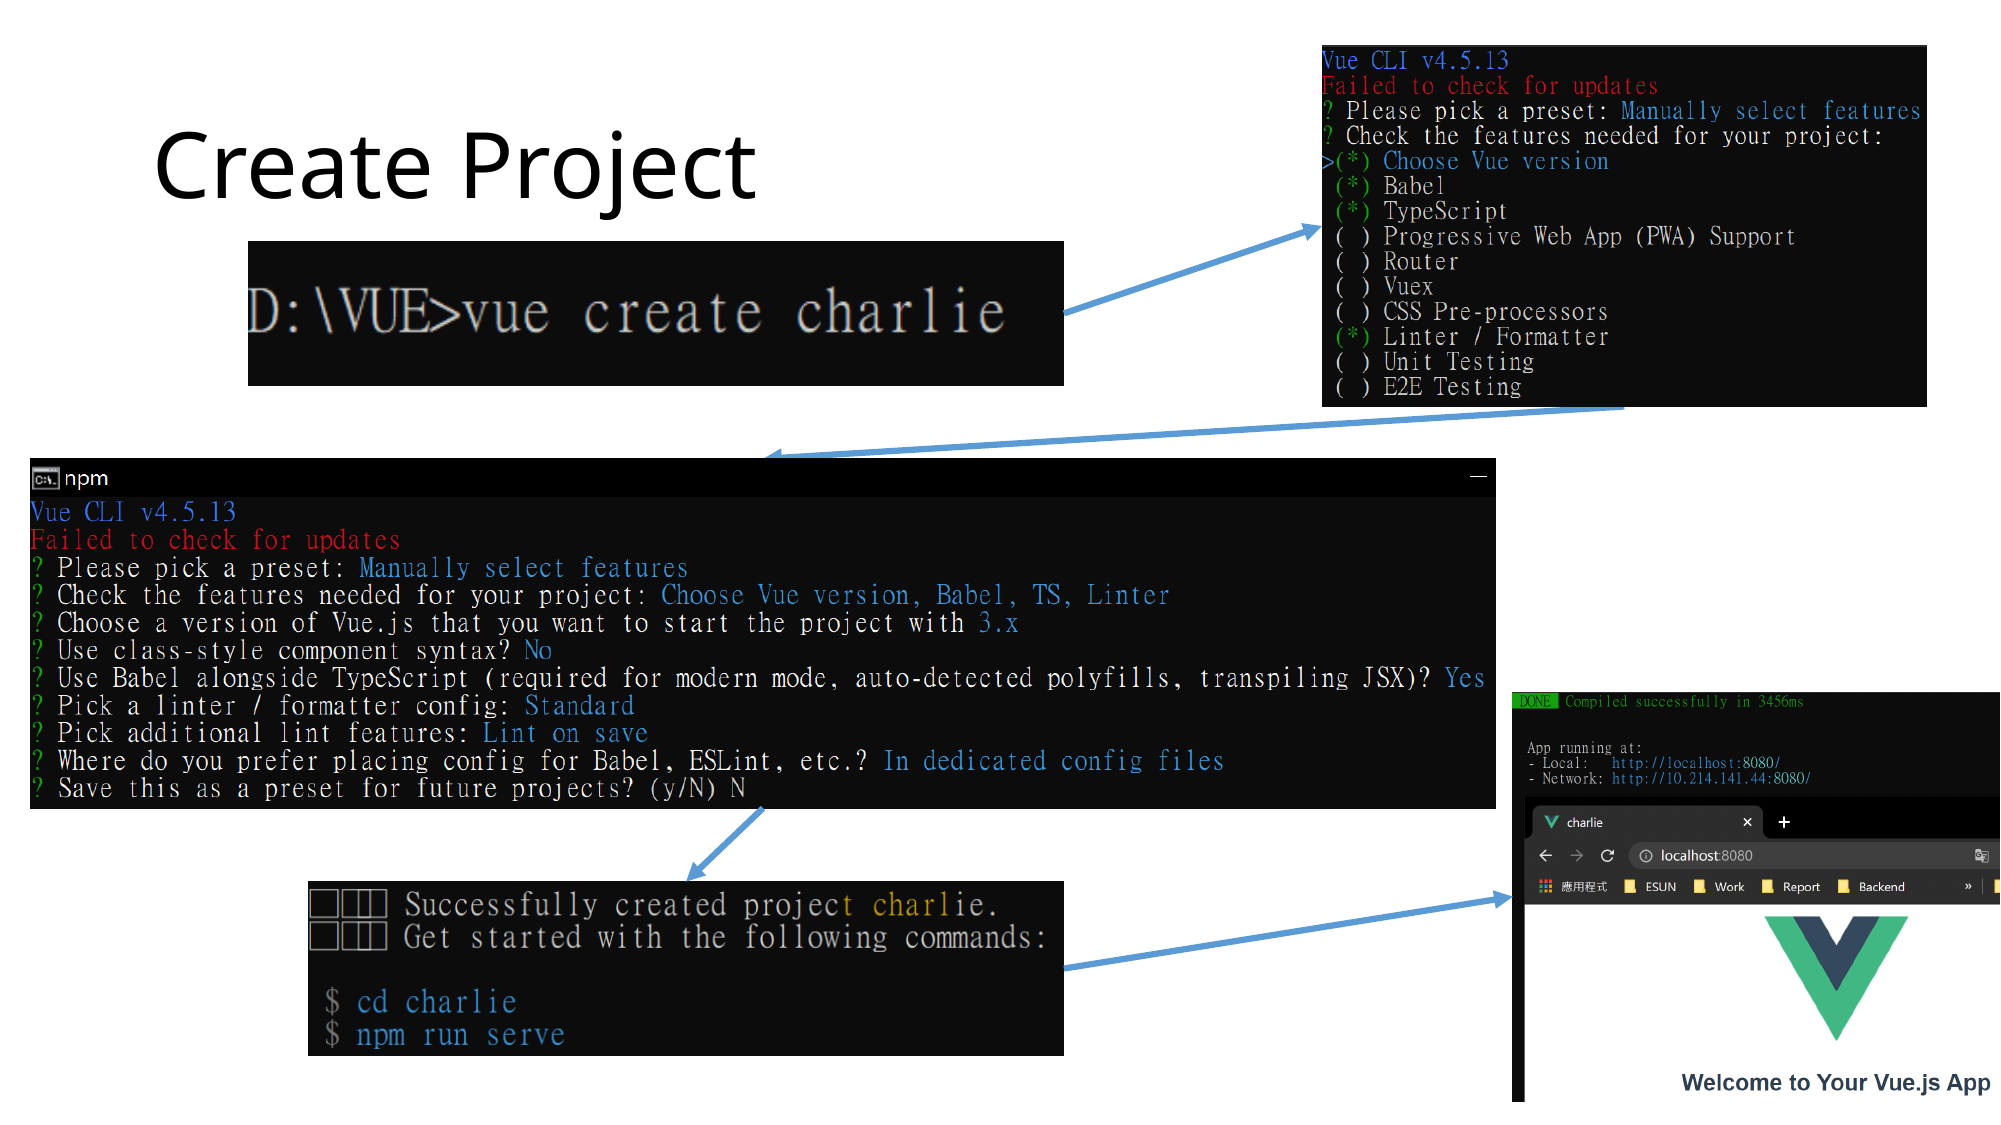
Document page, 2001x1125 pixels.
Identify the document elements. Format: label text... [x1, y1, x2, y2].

title Create Project [137, 59, 1321, 278]
picture [248, 241, 1064, 386]
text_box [1063, 225, 1322, 314]
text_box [686, 808, 763, 882]
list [29, 458, 1497, 809]
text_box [762, 406, 1625, 459]
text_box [1063, 896, 1513, 969]
picture [1321, 45, 1927, 407]
picture [1512, 692, 2000, 1102]
picture [308, 881, 1064, 1056]
